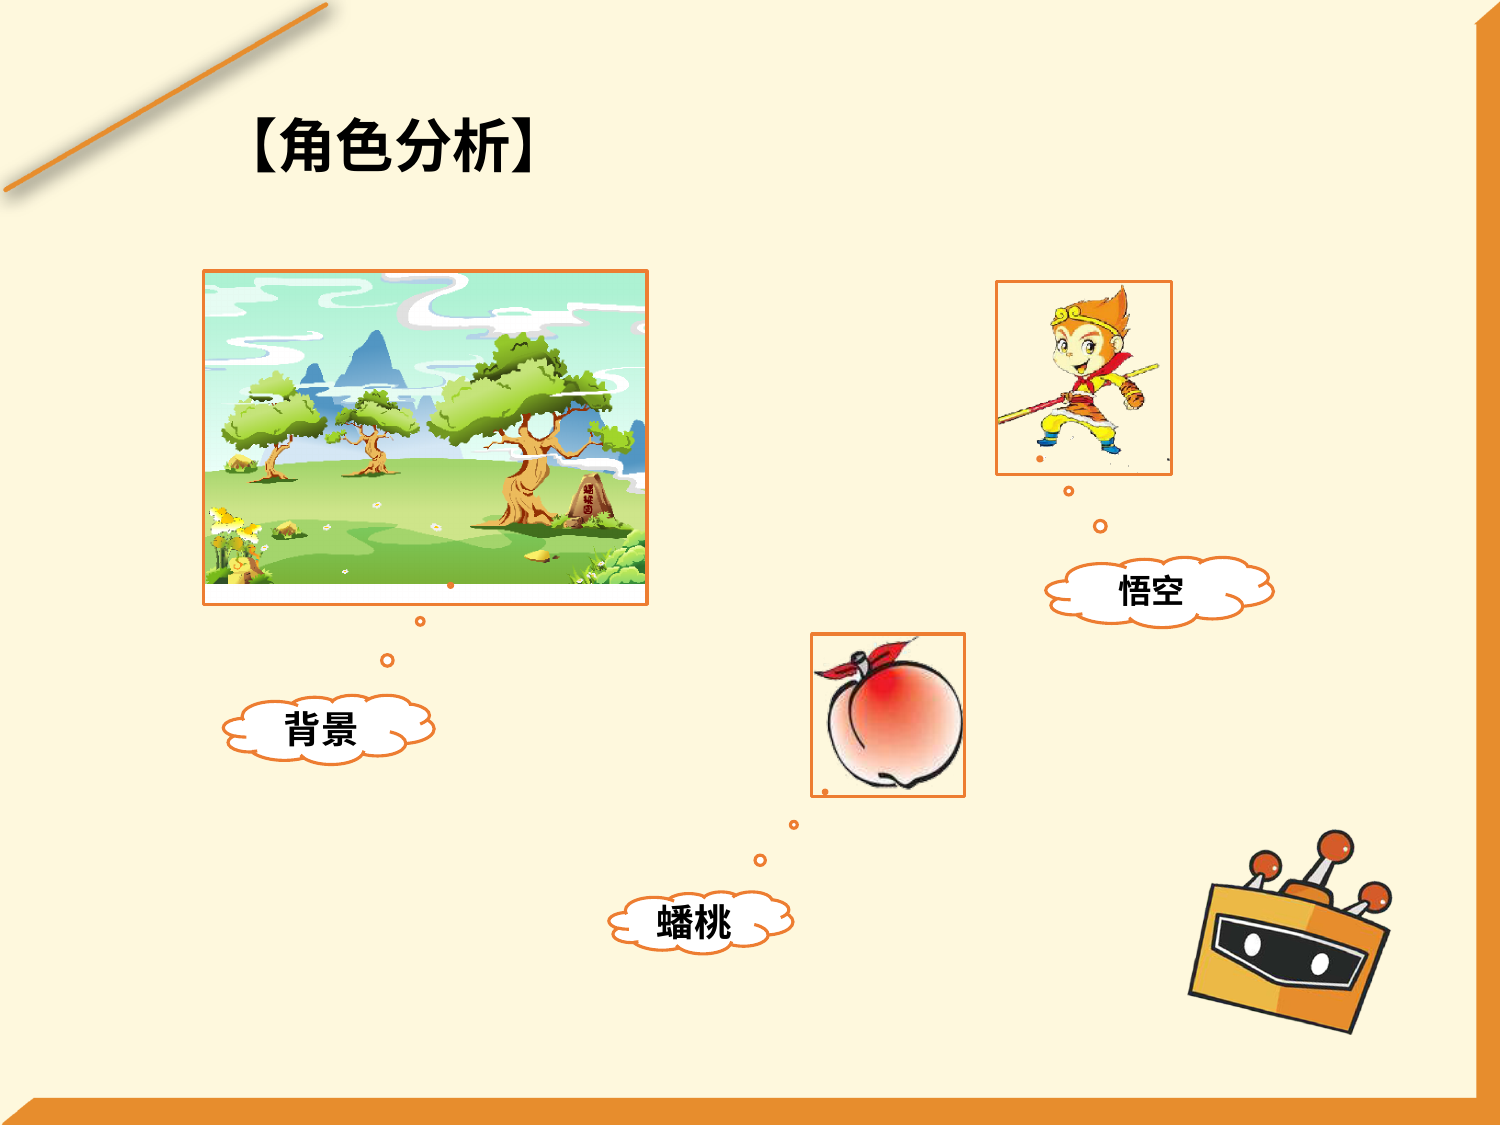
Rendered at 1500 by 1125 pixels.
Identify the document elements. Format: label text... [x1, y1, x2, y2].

text_box 背景 [415, 616, 426, 627]
text_box 悟空 [1093, 519, 1108, 534]
text_box 蟠桃 [753, 854, 767, 867]
picture [0, 0, 1500, 1125]
text_box 背景 [380, 653, 395, 668]
text_box 【角色分析】 [204, 102, 584, 187]
text_box 蟠桃 [607, 890, 795, 955]
text_box 蟠桃 [789, 820, 799, 830]
text_box 悟空 [1063, 486, 1074, 497]
text_box 悟空 [1044, 556, 1275, 629]
text_box 背景 [222, 694, 436, 766]
